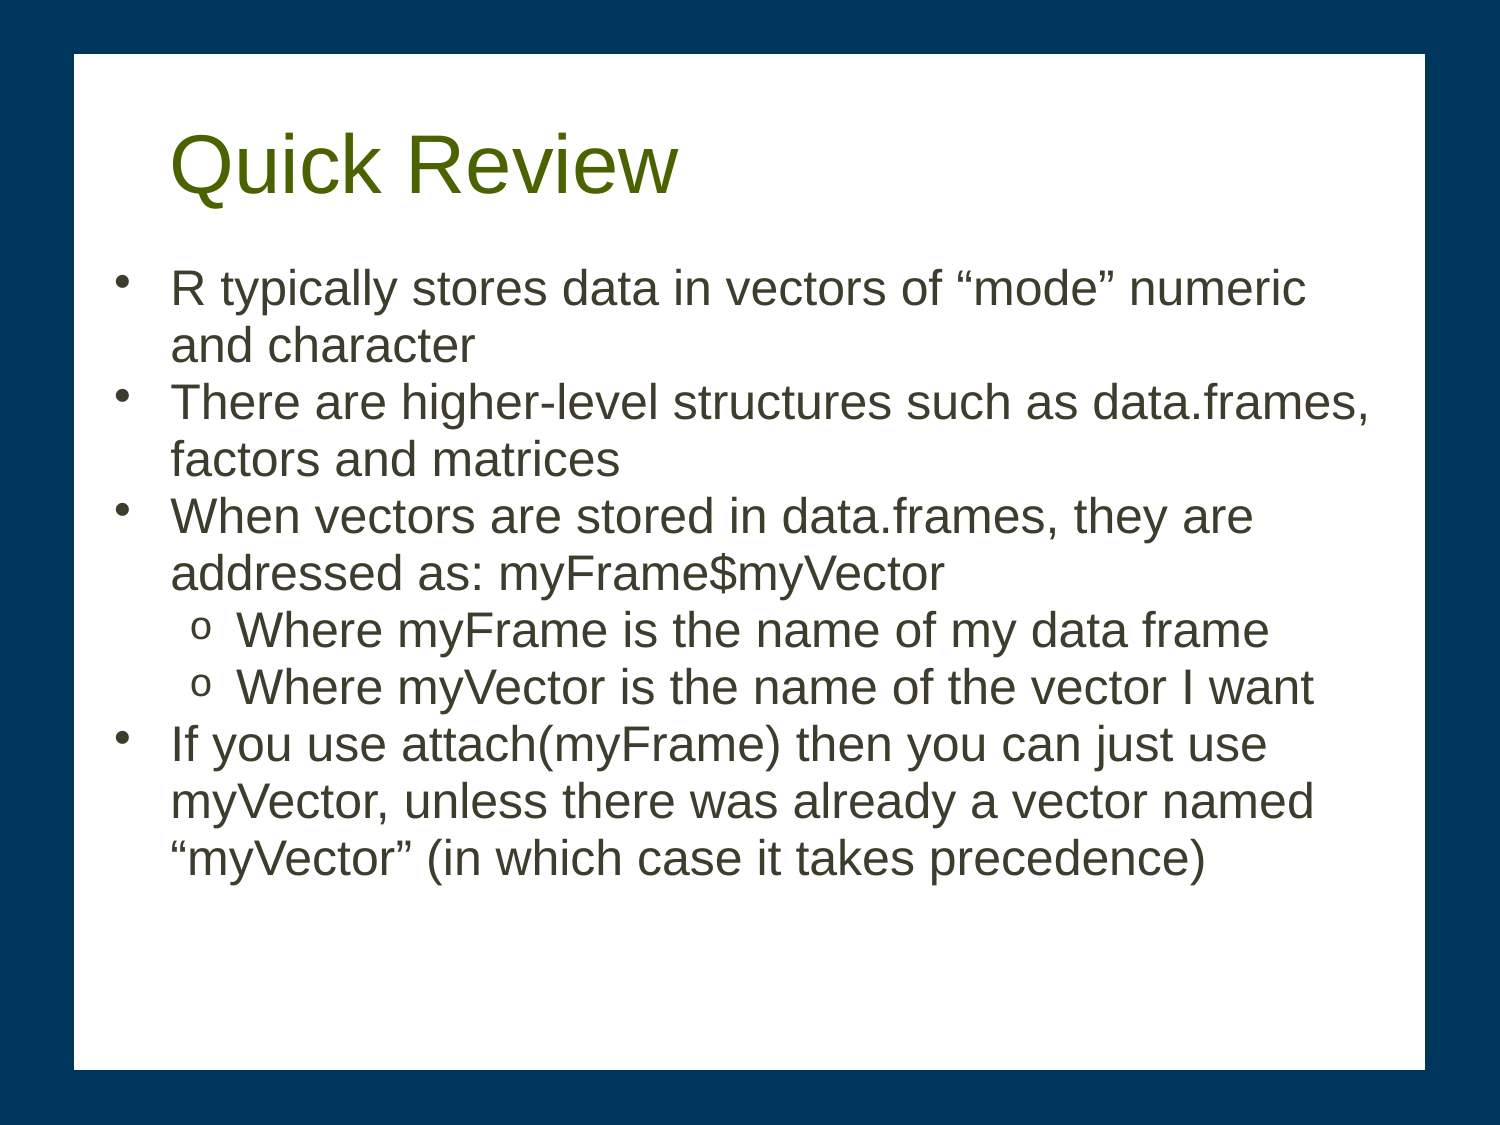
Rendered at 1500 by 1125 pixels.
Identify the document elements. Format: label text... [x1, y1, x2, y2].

title Quick Review [169, 24, 1323, 213]
text_box R typically stores data in vectors of “mode” numeric and character There are higher-level structures such as data.frames, factors and matrices When vectors are stored in data.frames, they are addressed as: myFrame$myVector Where myFrame is the name of my data frame Where myVector is the name of the vector I want If you use attach(myFrame) then you can just use myVector, unless there was already a vector named “myVector” (in which case it takes precedence) [95, 260, 1397, 945]
